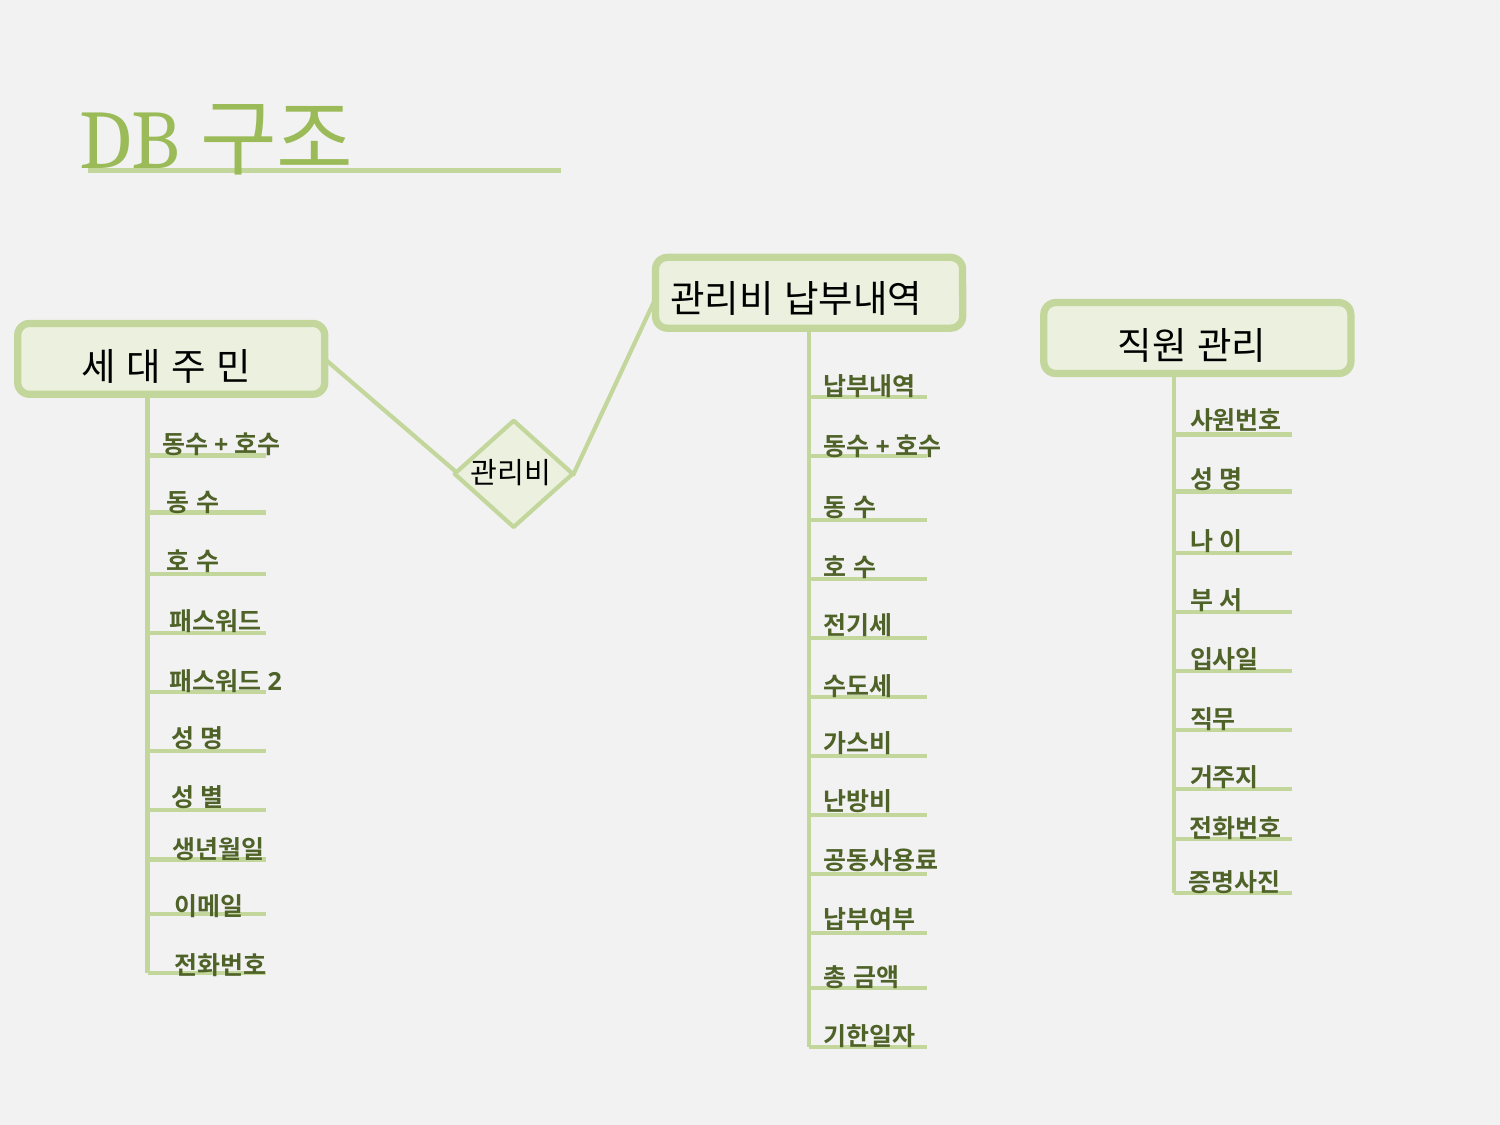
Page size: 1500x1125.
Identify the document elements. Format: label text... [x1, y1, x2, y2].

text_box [17, 323, 349, 988]
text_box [324, 358, 457, 473]
text_box [481, 419, 547, 447]
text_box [572, 298, 656, 476]
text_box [1043, 302, 1365, 906]
text_box DB구조 [64, 78, 680, 193]
text_box 관리비 [456, 447, 598, 497]
text_box [477, 497, 551, 529]
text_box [655, 257, 999, 1059]
